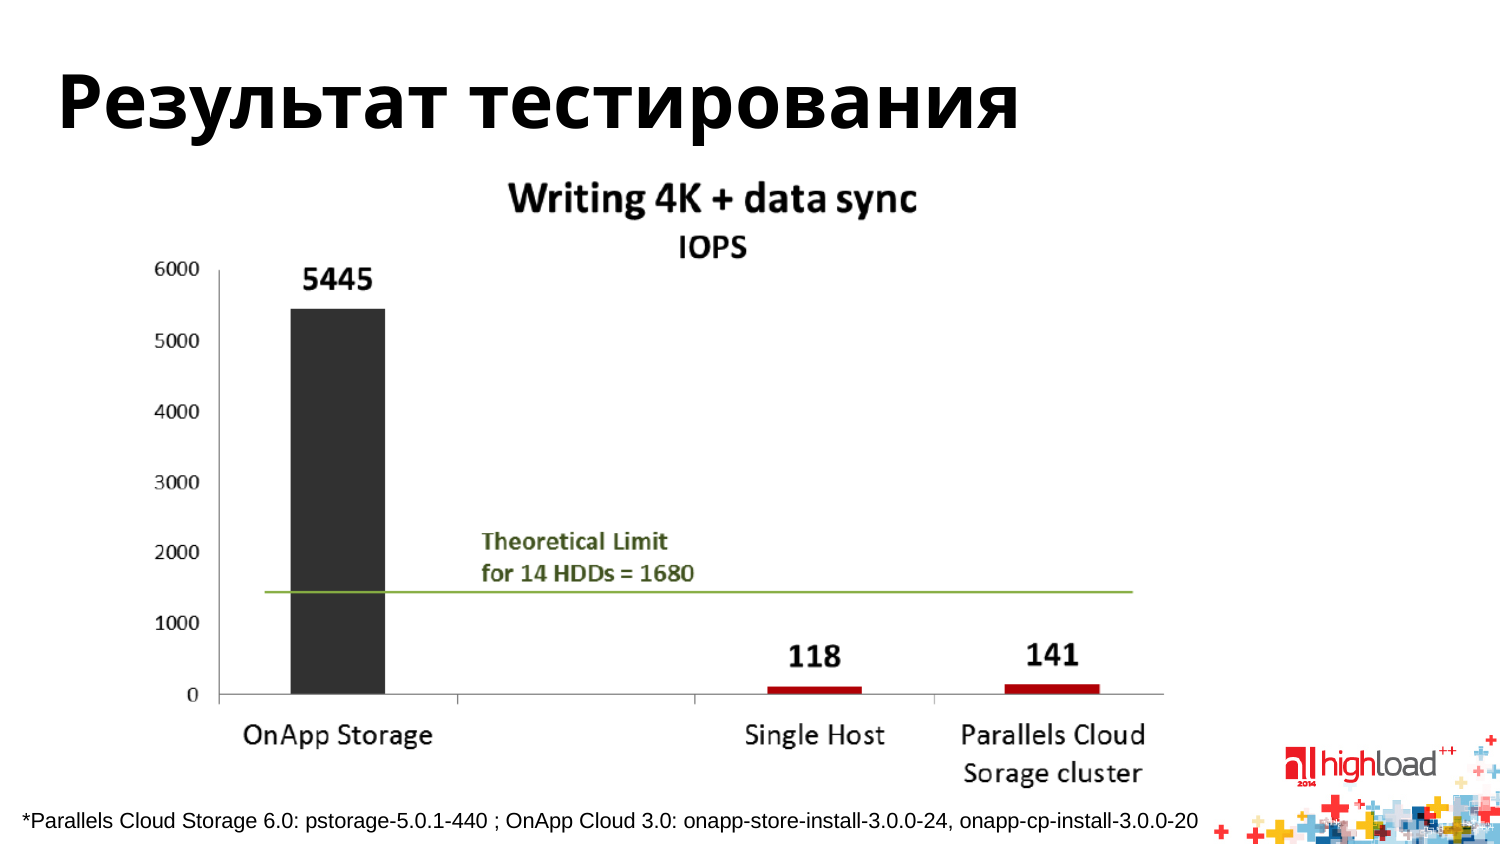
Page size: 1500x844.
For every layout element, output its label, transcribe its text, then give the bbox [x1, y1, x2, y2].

picture [0, 0, 1500, 844]
text_box *Parallels Cloud Storage 6.0: pstorage-5.0.1-440 ; OnApp Cloud 3.0: onapp-store-install-3.0.0-24, onapp-cp-install-3.0.0-20 [0, 799, 1229, 844]
title Результат тестирования [41, 41, 1483, 156]
